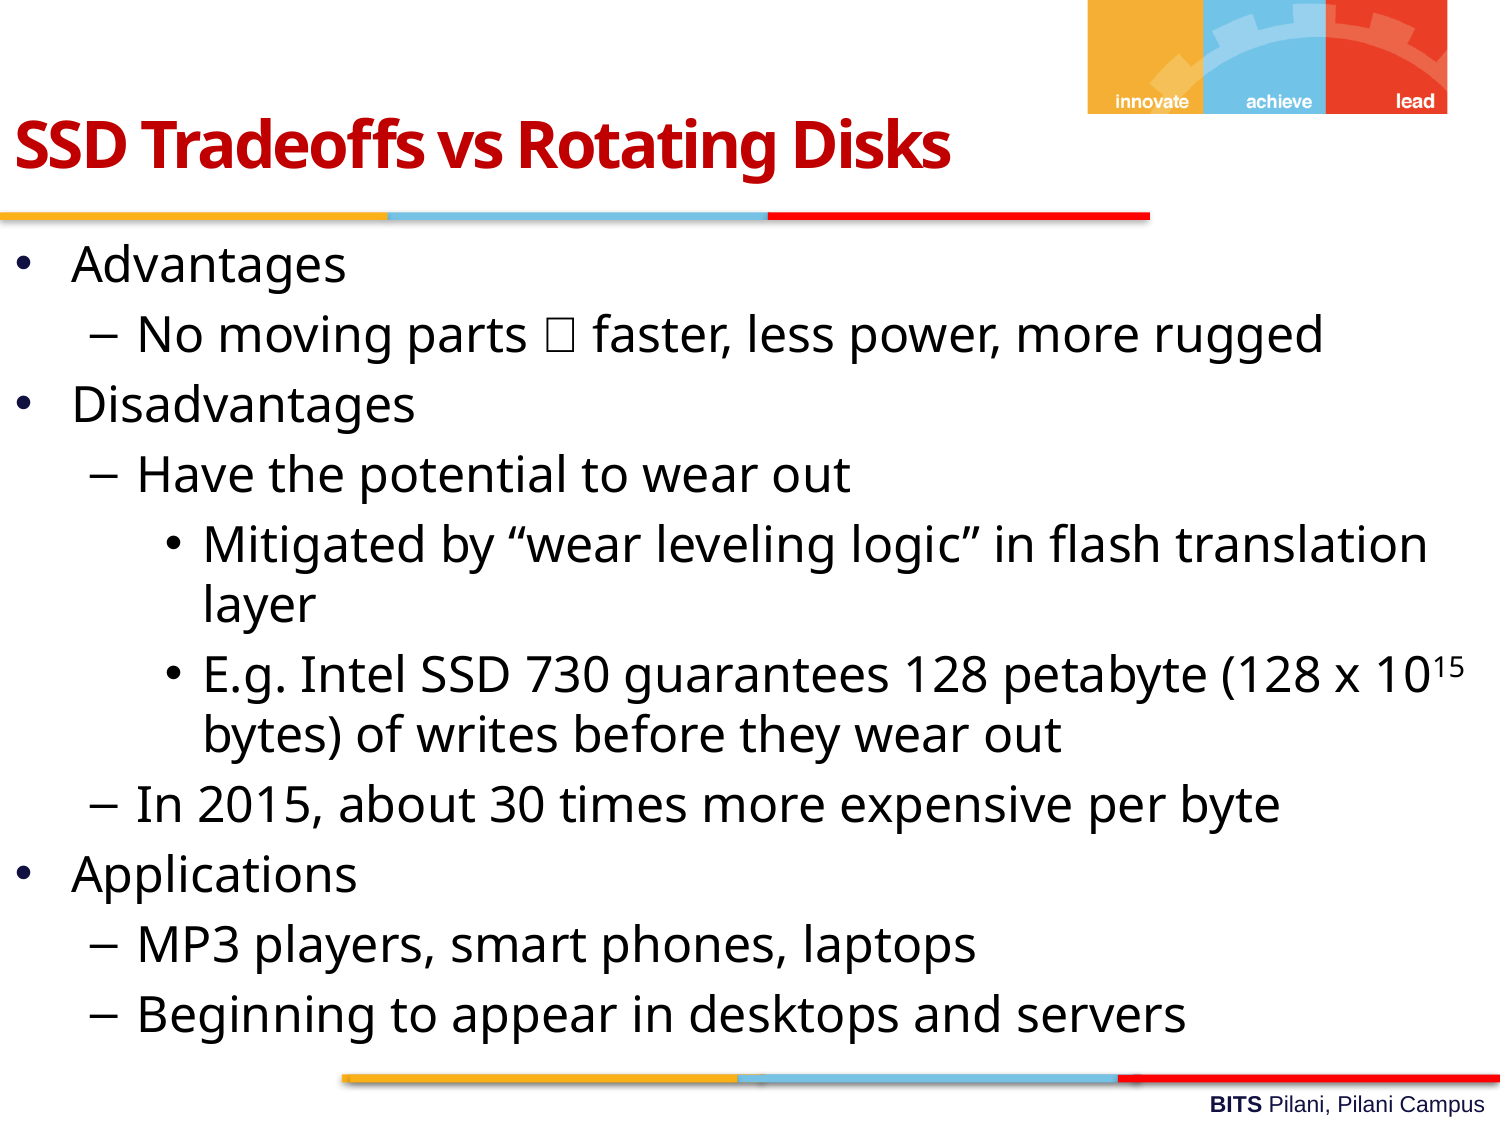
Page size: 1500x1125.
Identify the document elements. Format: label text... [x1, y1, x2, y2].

text_box SSD Tradeoffs vs Rotating Disks [0, 72, 1188, 213]
picture [1087, 0, 1448, 114]
text_box Advantages No moving parts  faster, less power, more rugged Disadvantages Have the potential to wear out Mitigated by “wear leveling logic” in flash translation layer E.g. Intel SSD 730 guarantees 128 petabyte (128 x 1015 bytes) of writes before they wear out In 2015, about 30 times more expensive per byte Applications MP3 players, smart phones, laptops Beginning to appear in desktops and servers [0, 224, 1500, 988]
